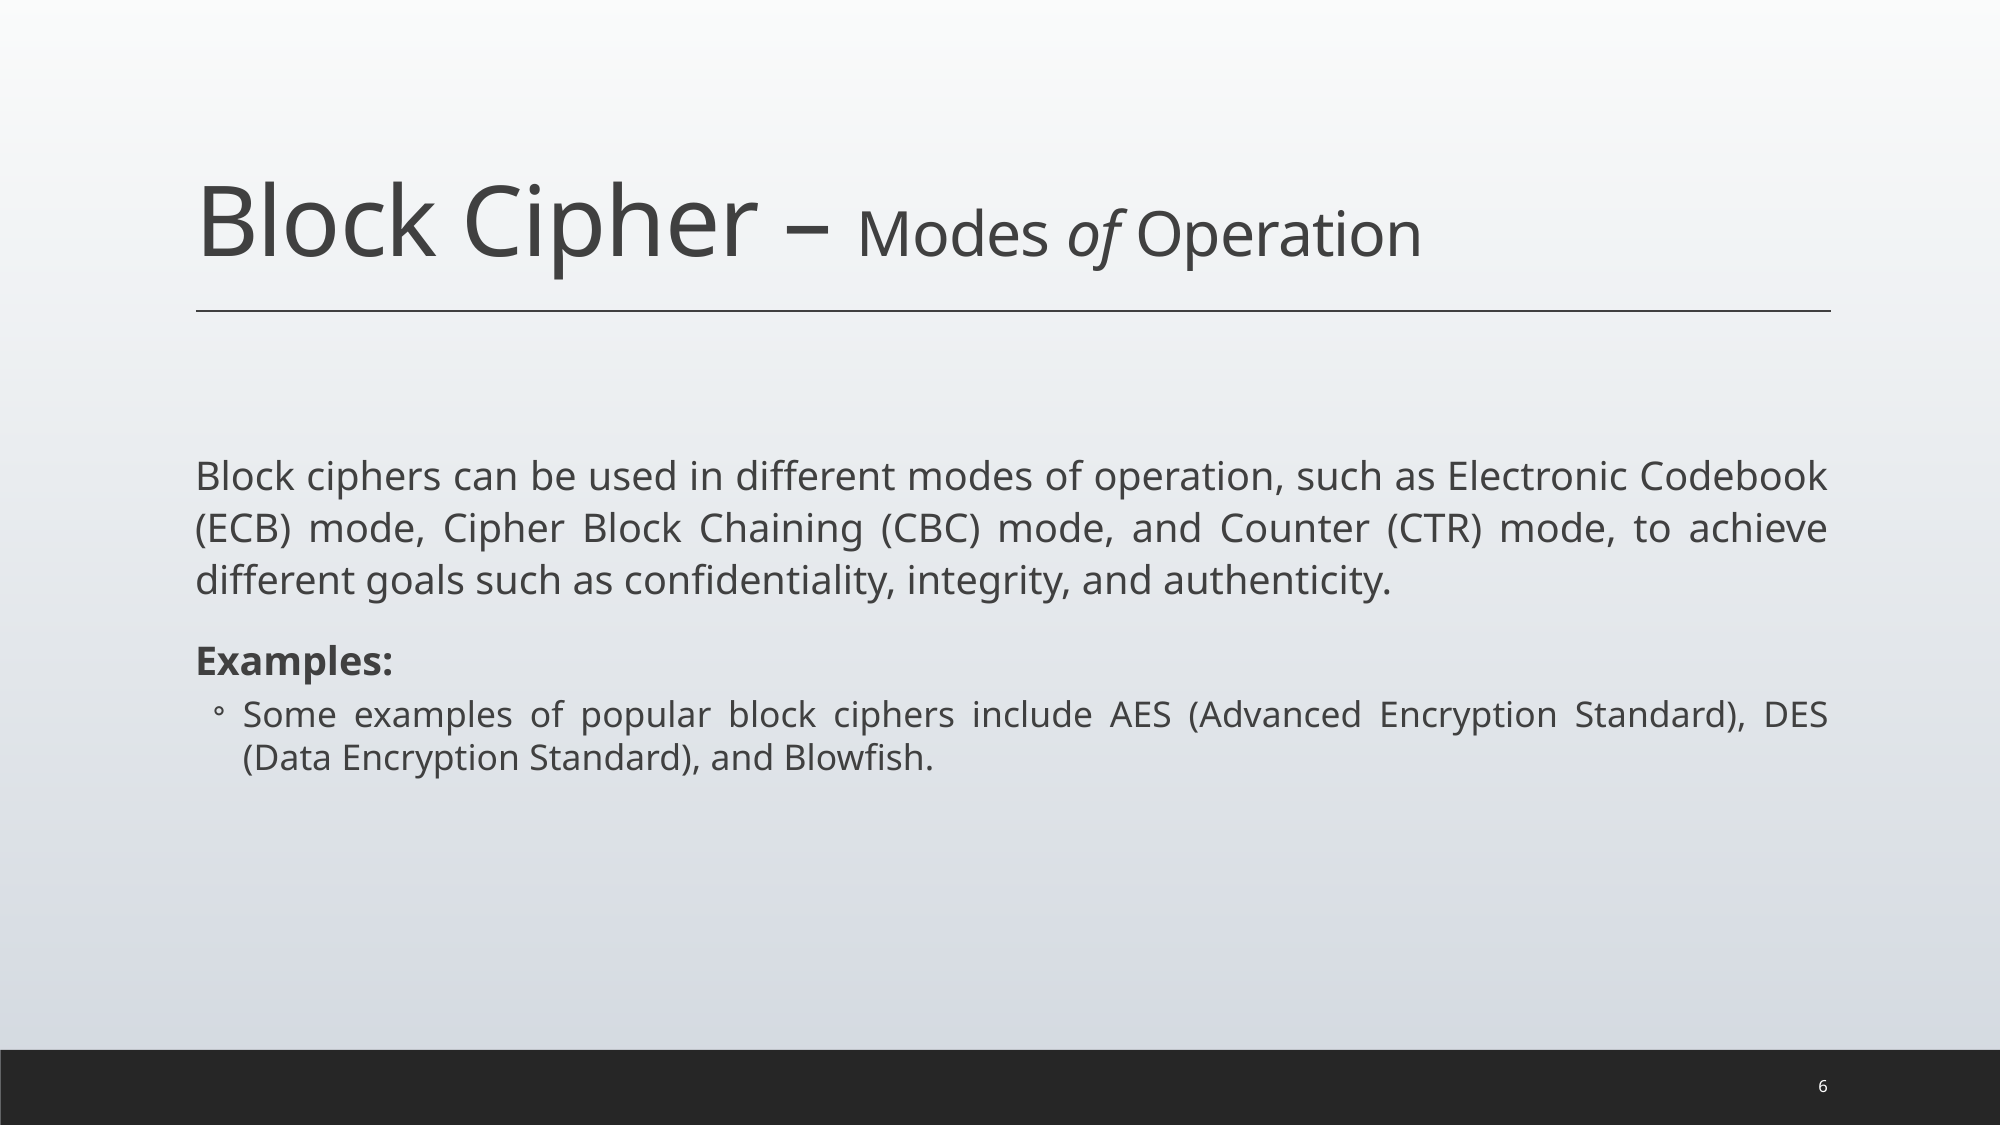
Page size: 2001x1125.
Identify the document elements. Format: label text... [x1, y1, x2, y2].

list Block ciphers can be used in different modes of operation, such as Electronic Codebook (ECB) mode, Cipher Block Chaining (CBC) mode, and Counter (CTR) mode, to achieve different goals such as confidentiality, integrity, and authenticity. Examples: Some examples of popular block ciphers include AES (Advanced Encryption Standard), DES (Data Encryption Standard), and Blowfish. [180, 345, 1830, 963]
title Block Cipher – Modes of Operation [180, 47, 1830, 285]
slide_number 6 [1803, 1057, 1932, 1118]
